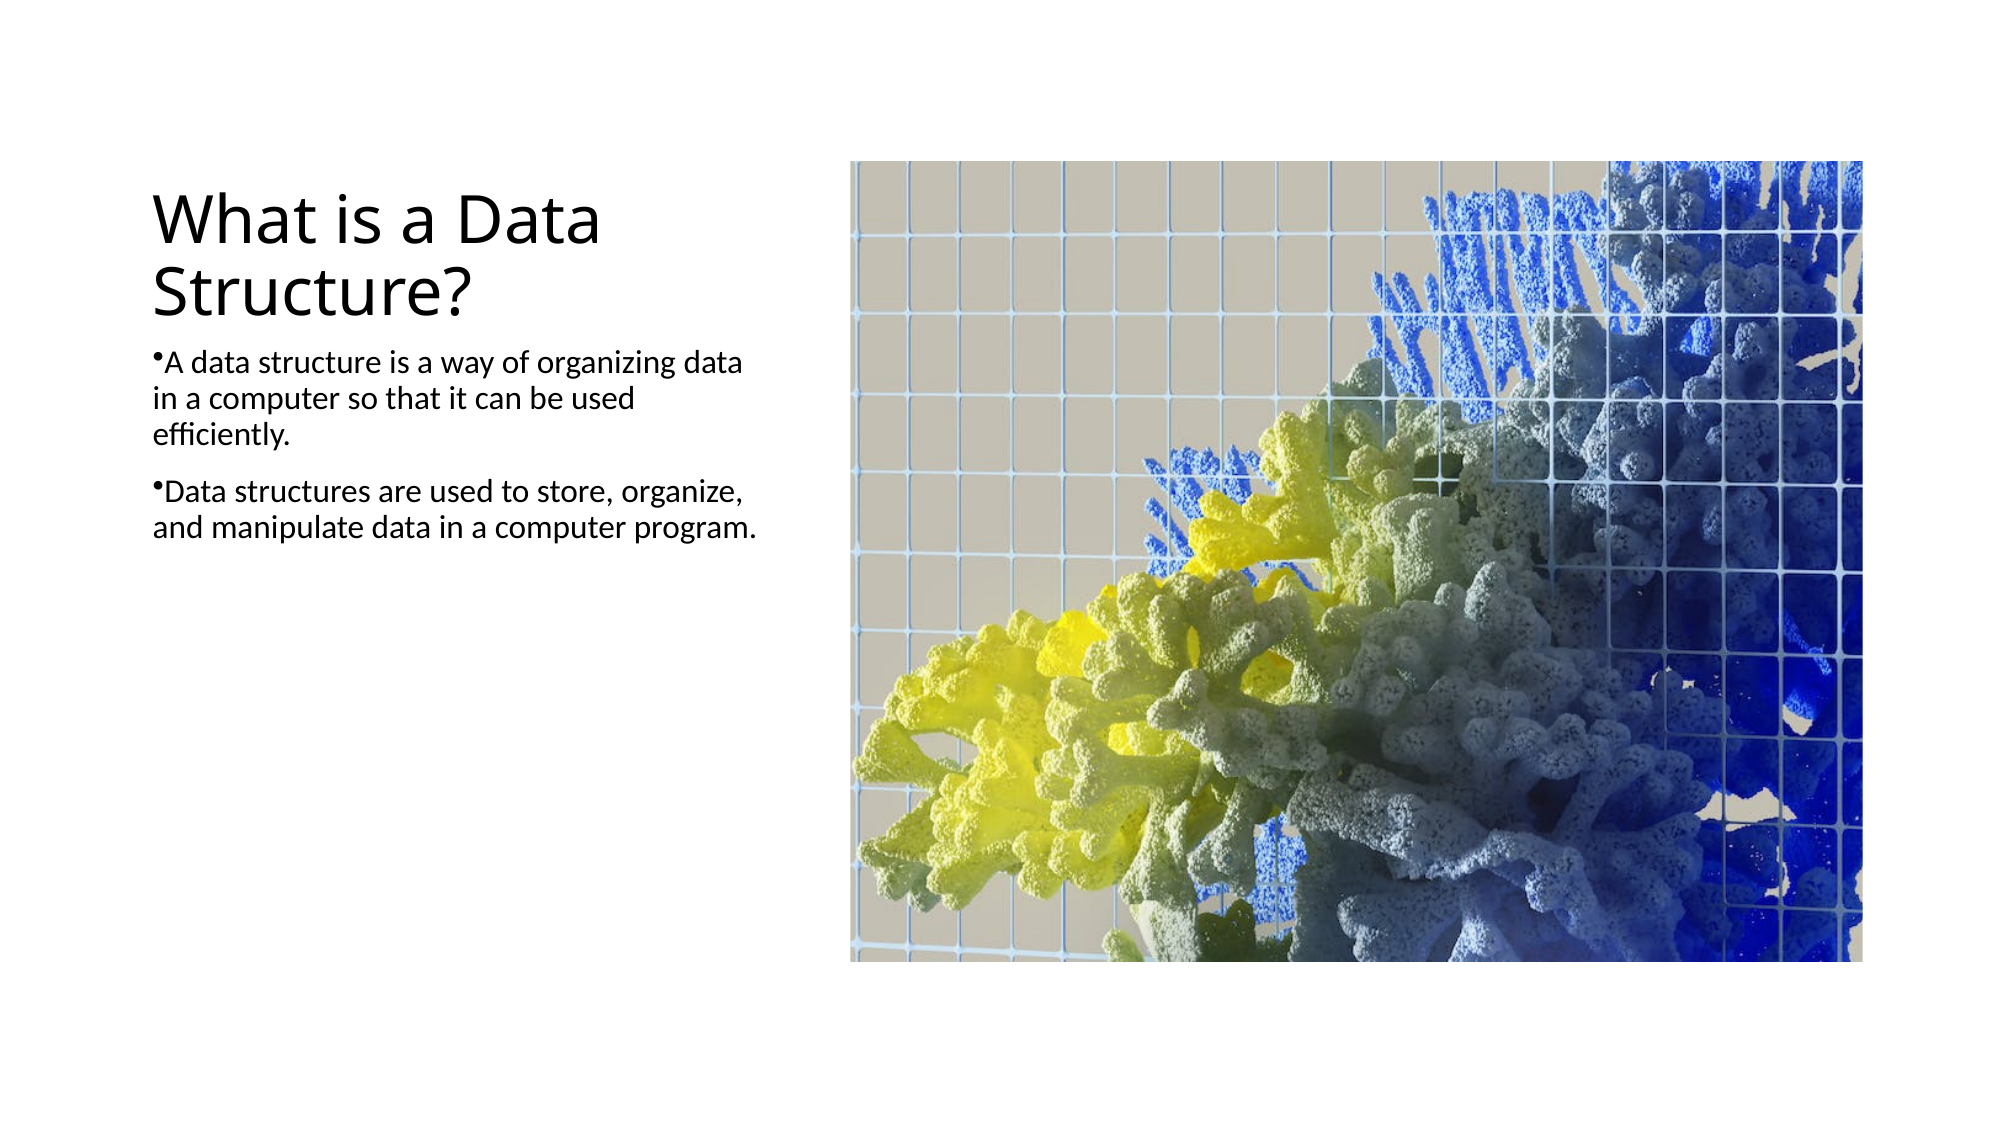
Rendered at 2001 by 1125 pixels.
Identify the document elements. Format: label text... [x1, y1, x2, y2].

list A data structure is a way of organizing data in a computer so that it can be used efficiently. Data structures are used to store, organize, and manipulate data in a computer program. [137, 337, 783, 963]
picture [850, 161, 1863, 962]
title What is a Data Structure? [137, 75, 783, 337]
